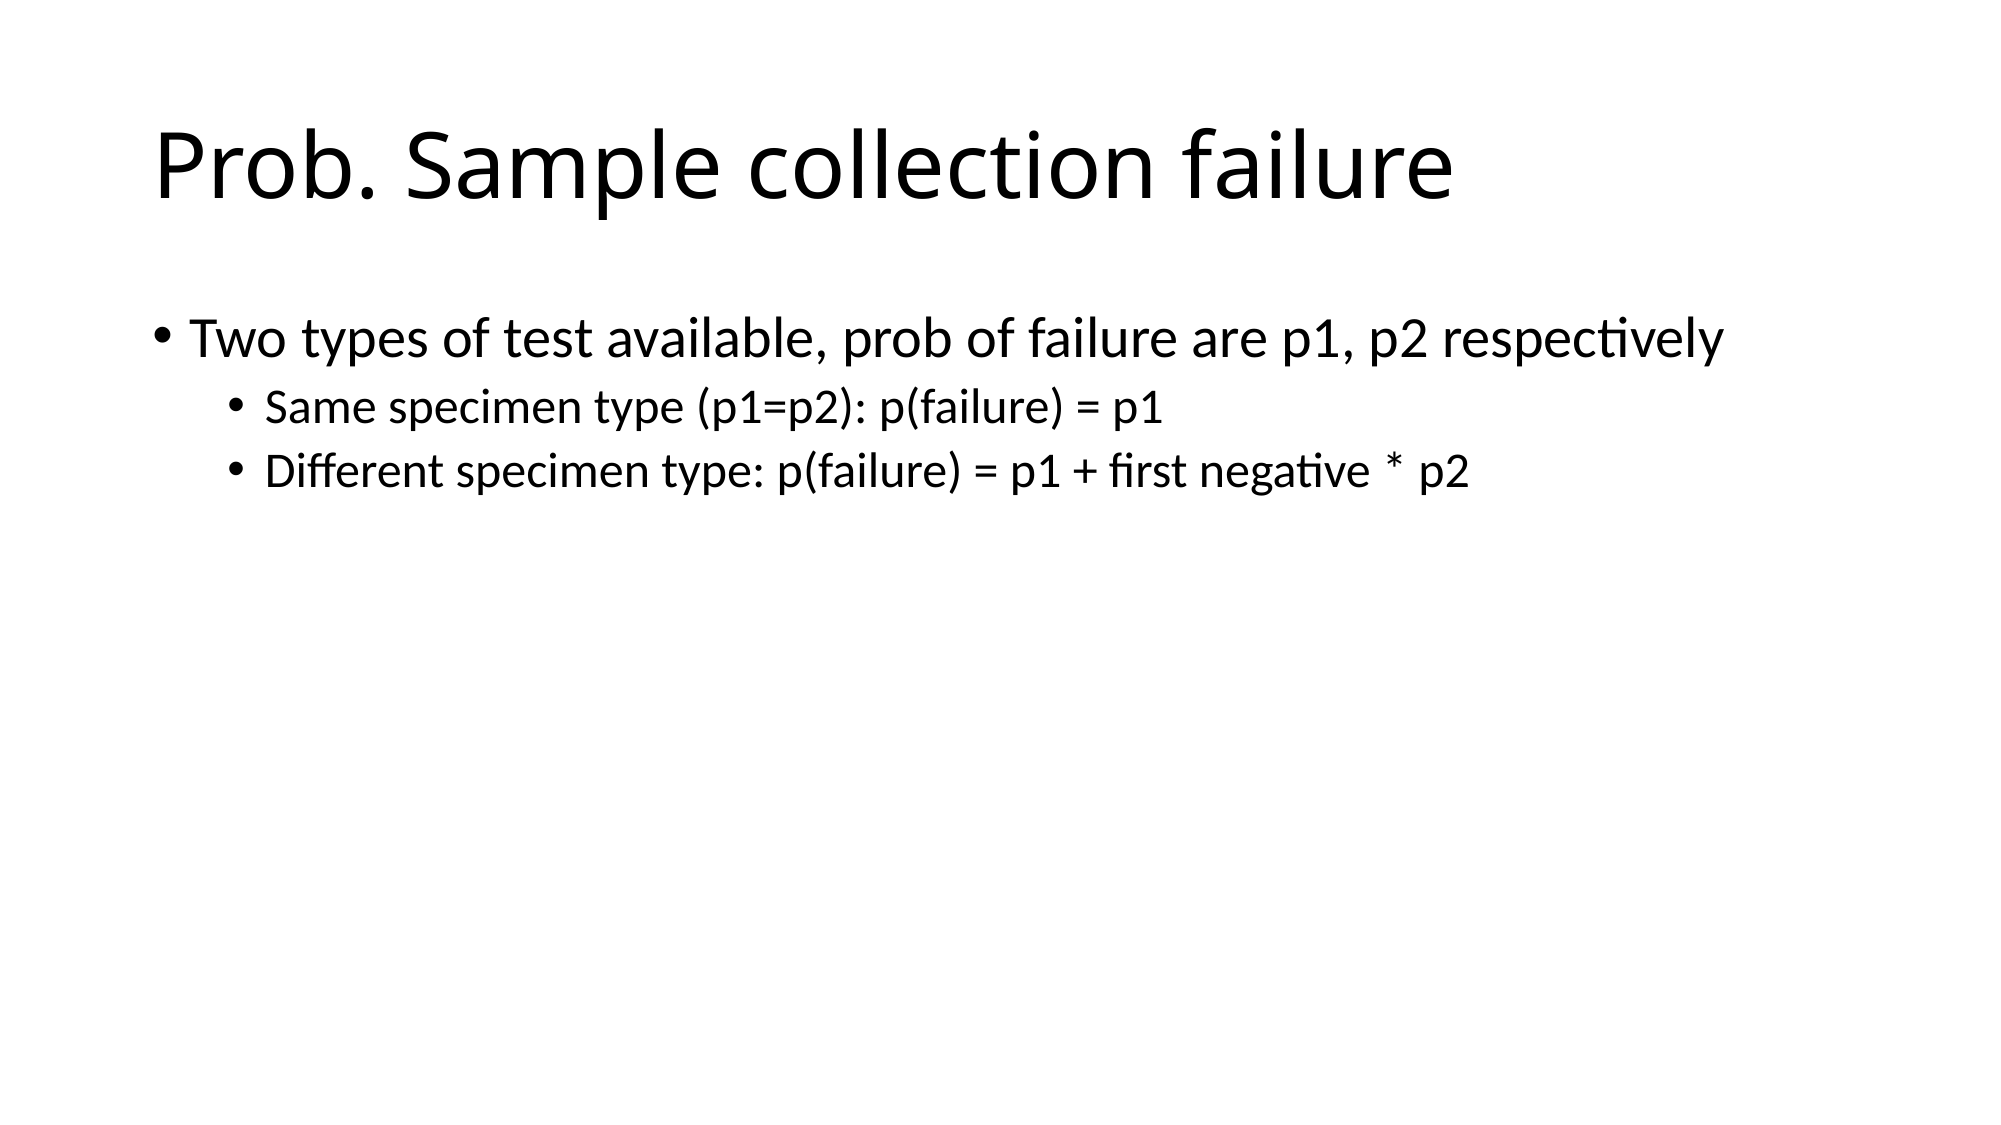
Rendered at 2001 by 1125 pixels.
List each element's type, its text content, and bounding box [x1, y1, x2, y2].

title Prob. Sample collection failure [137, 59, 1863, 278]
list Two types of test available, prob of failure are p1, p2 respectively Same specimen type (p1=p2): p(failure) = p1 Different specimen type: p(failure) = p1 + first negative * p2 [137, 299, 1863, 1014]
